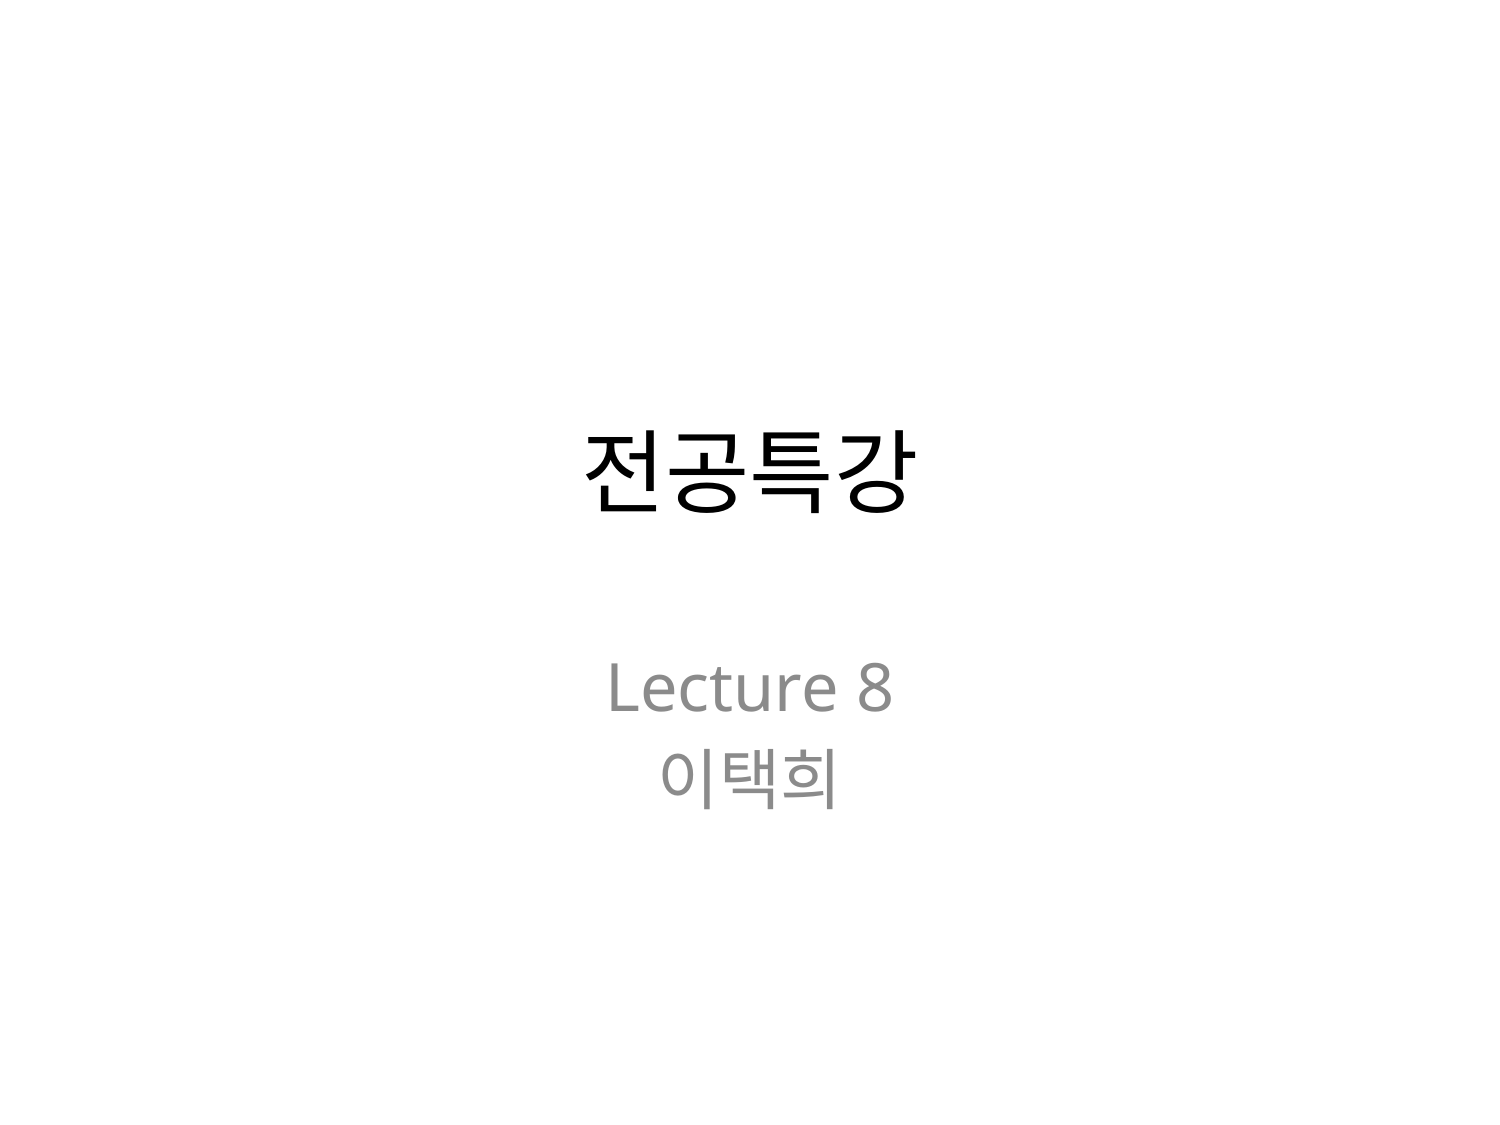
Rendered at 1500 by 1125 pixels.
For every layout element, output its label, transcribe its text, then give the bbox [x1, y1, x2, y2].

subtitle Lecture 8 이택희 [225, 637, 1275, 925]
title 전공특강 [112, 349, 1388, 591]
